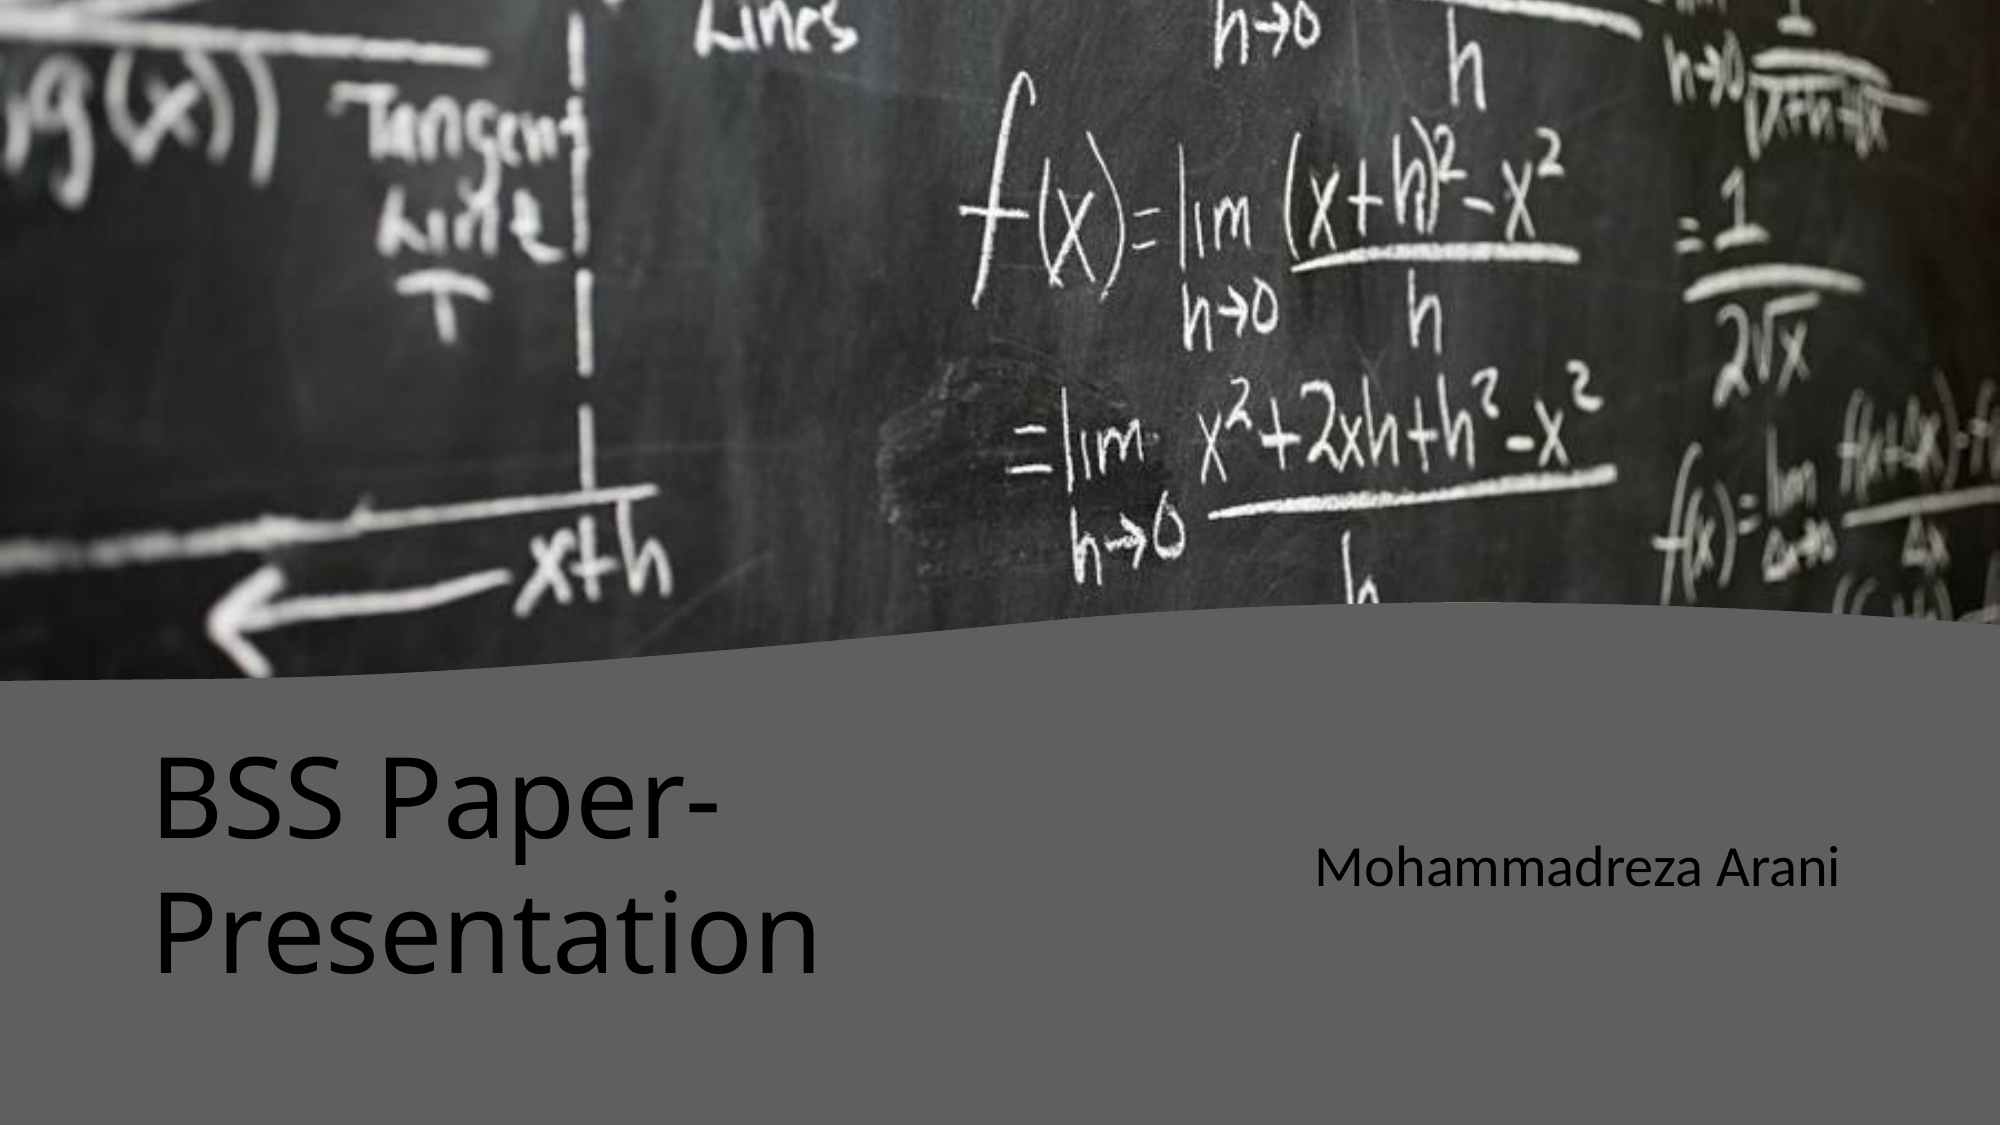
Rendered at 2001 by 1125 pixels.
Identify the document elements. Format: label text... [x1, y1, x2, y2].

picture [0, 0, 2000, 681]
title BSS Paper- Presentation [0, 681, 2000, 1125]
list Mohammadreza Arani [1299, 696, 1888, 1039]
